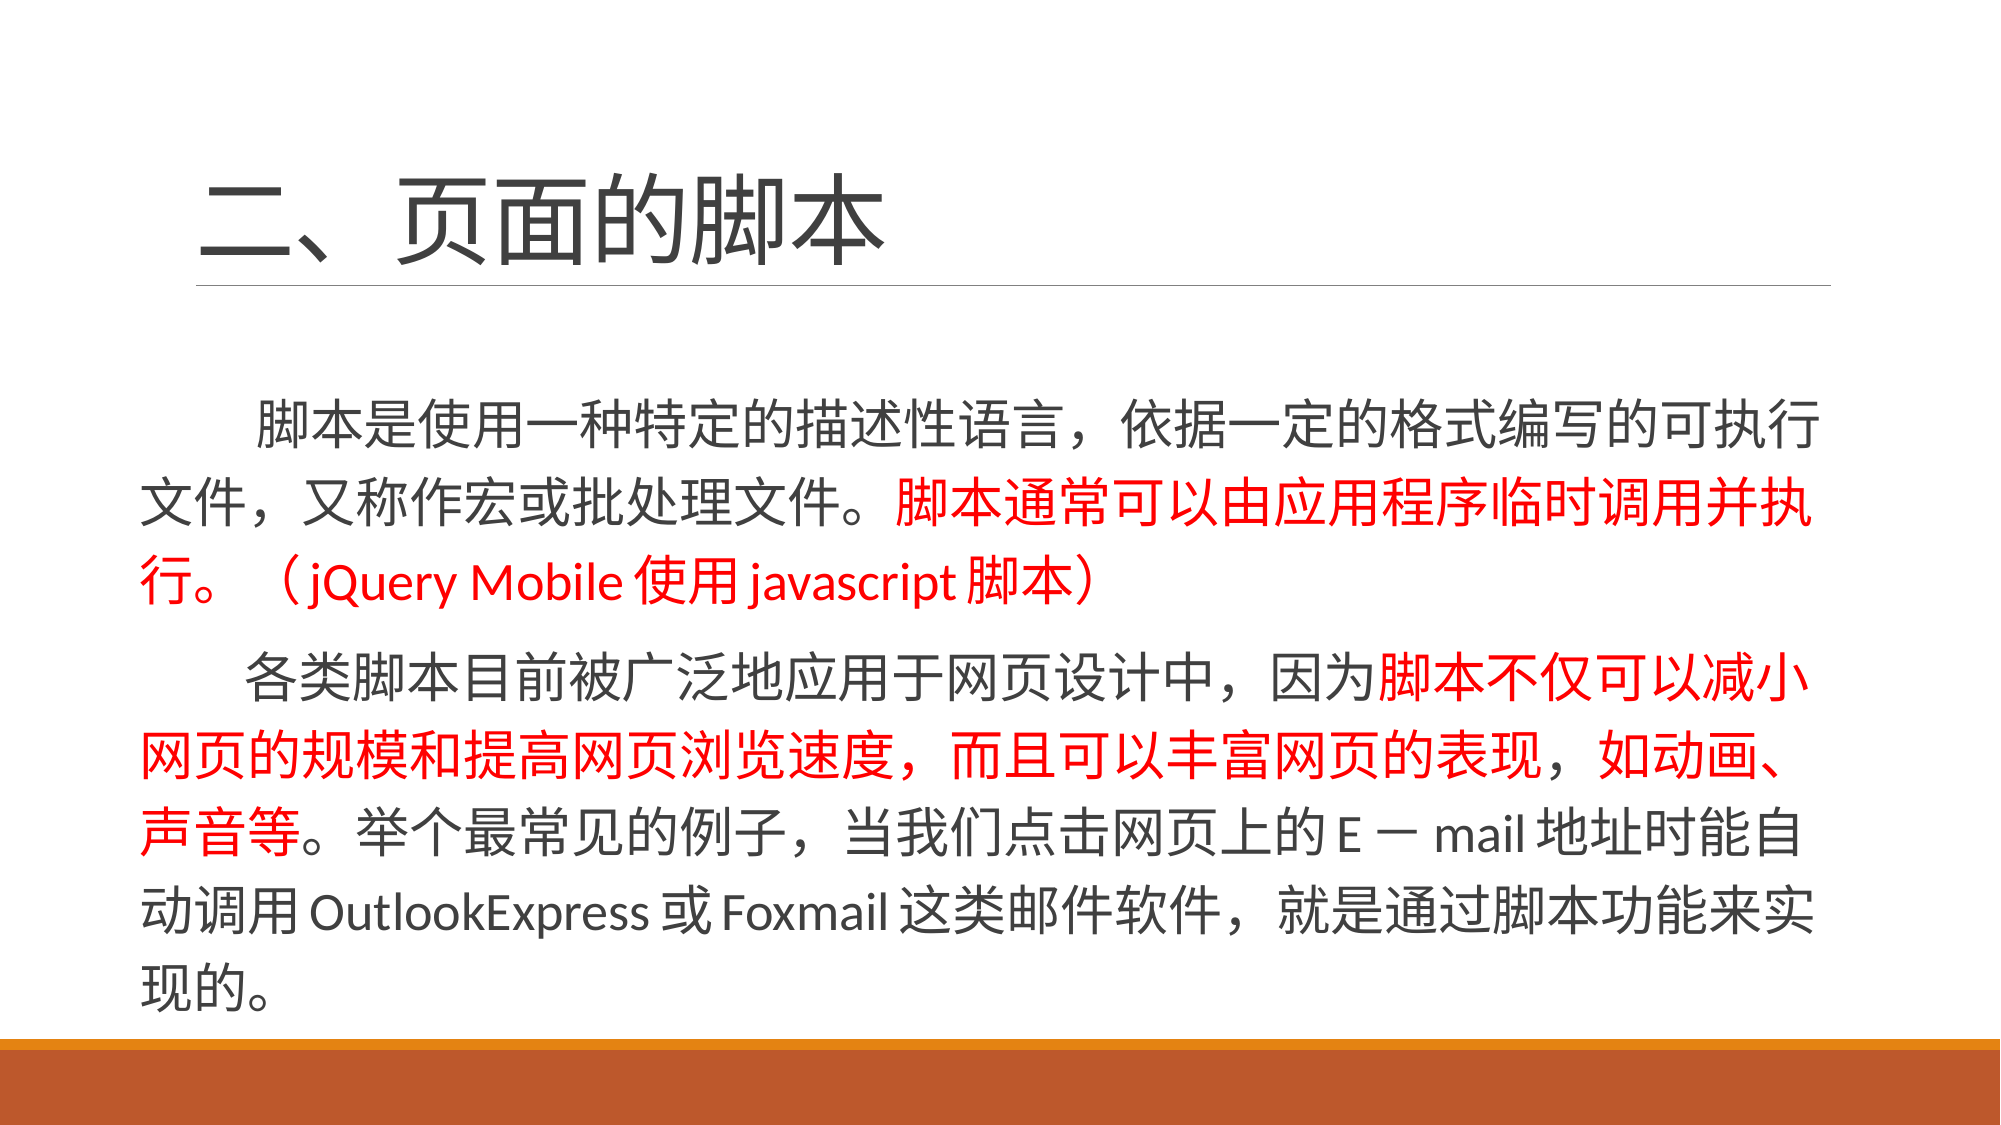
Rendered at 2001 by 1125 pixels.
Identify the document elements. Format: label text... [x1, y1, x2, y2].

title 二、页面的脚本 [180, 47, 1830, 285]
list 脚本是使用一种特定的描述性语言，依据一定的格式编写的可执行文件，又称作宏或批处理文件。脚本通常可以由应用程序临时调用并执行。（jQuery Mobile使用javascript脚本） 各类脚本目前被广泛地应用于网页设计中，因为脚本不仅可以减小网页的规模和提高网页浏览速度，而且可以丰富网页的表现，如动画、声音等。举个最常见的例子，当我们点击网页上的E－mail地址时能自动调用OutlookExpress或Foxmail这类邮件软件，就是通过脚本功能来实现的。 [125, 370, 1860, 1031]
